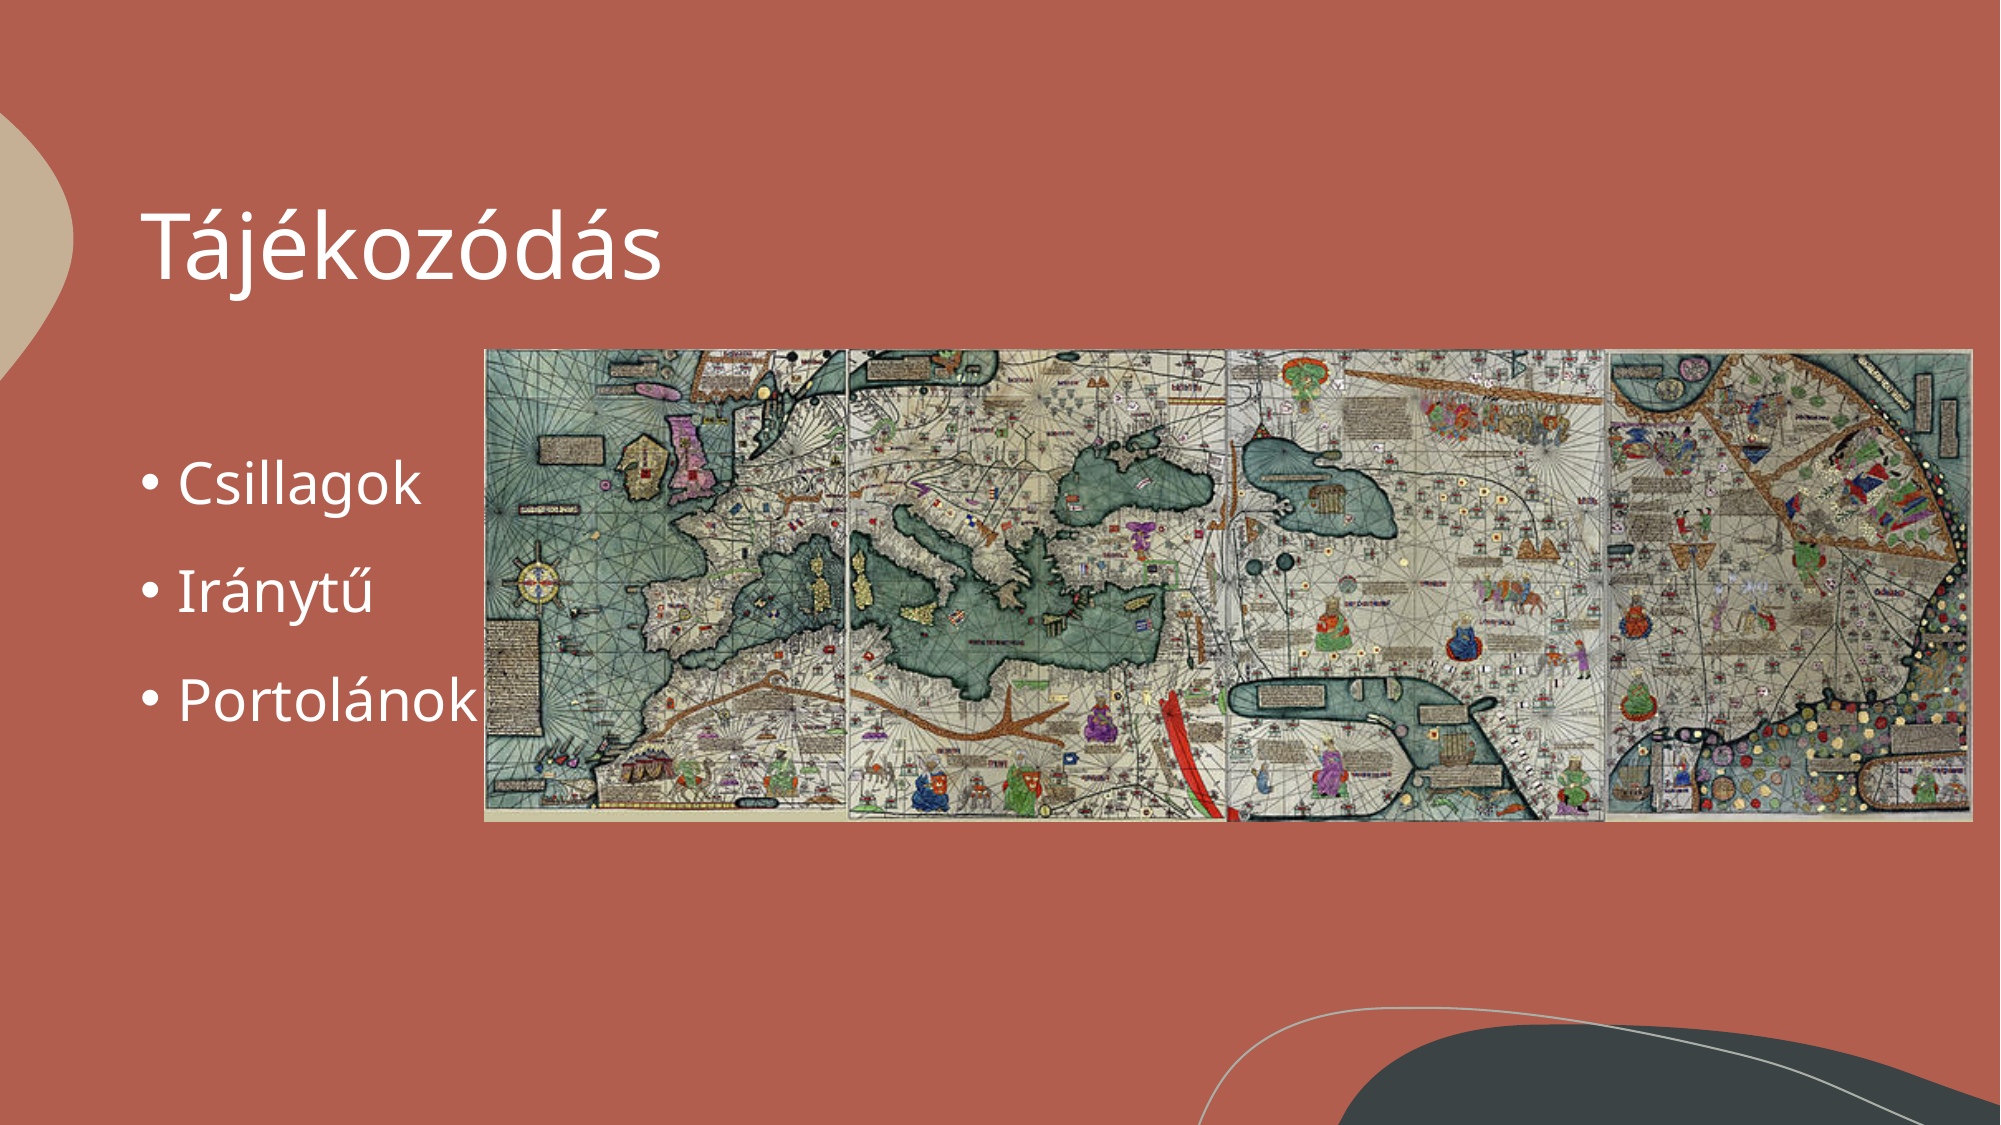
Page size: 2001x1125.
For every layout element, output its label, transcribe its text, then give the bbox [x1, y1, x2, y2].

list Csillagok Iránytű Portolánok [125, 421, 1875, 1048]
picture [484, 349, 1973, 822]
title Tájékozódás [125, 125, 1875, 375]
